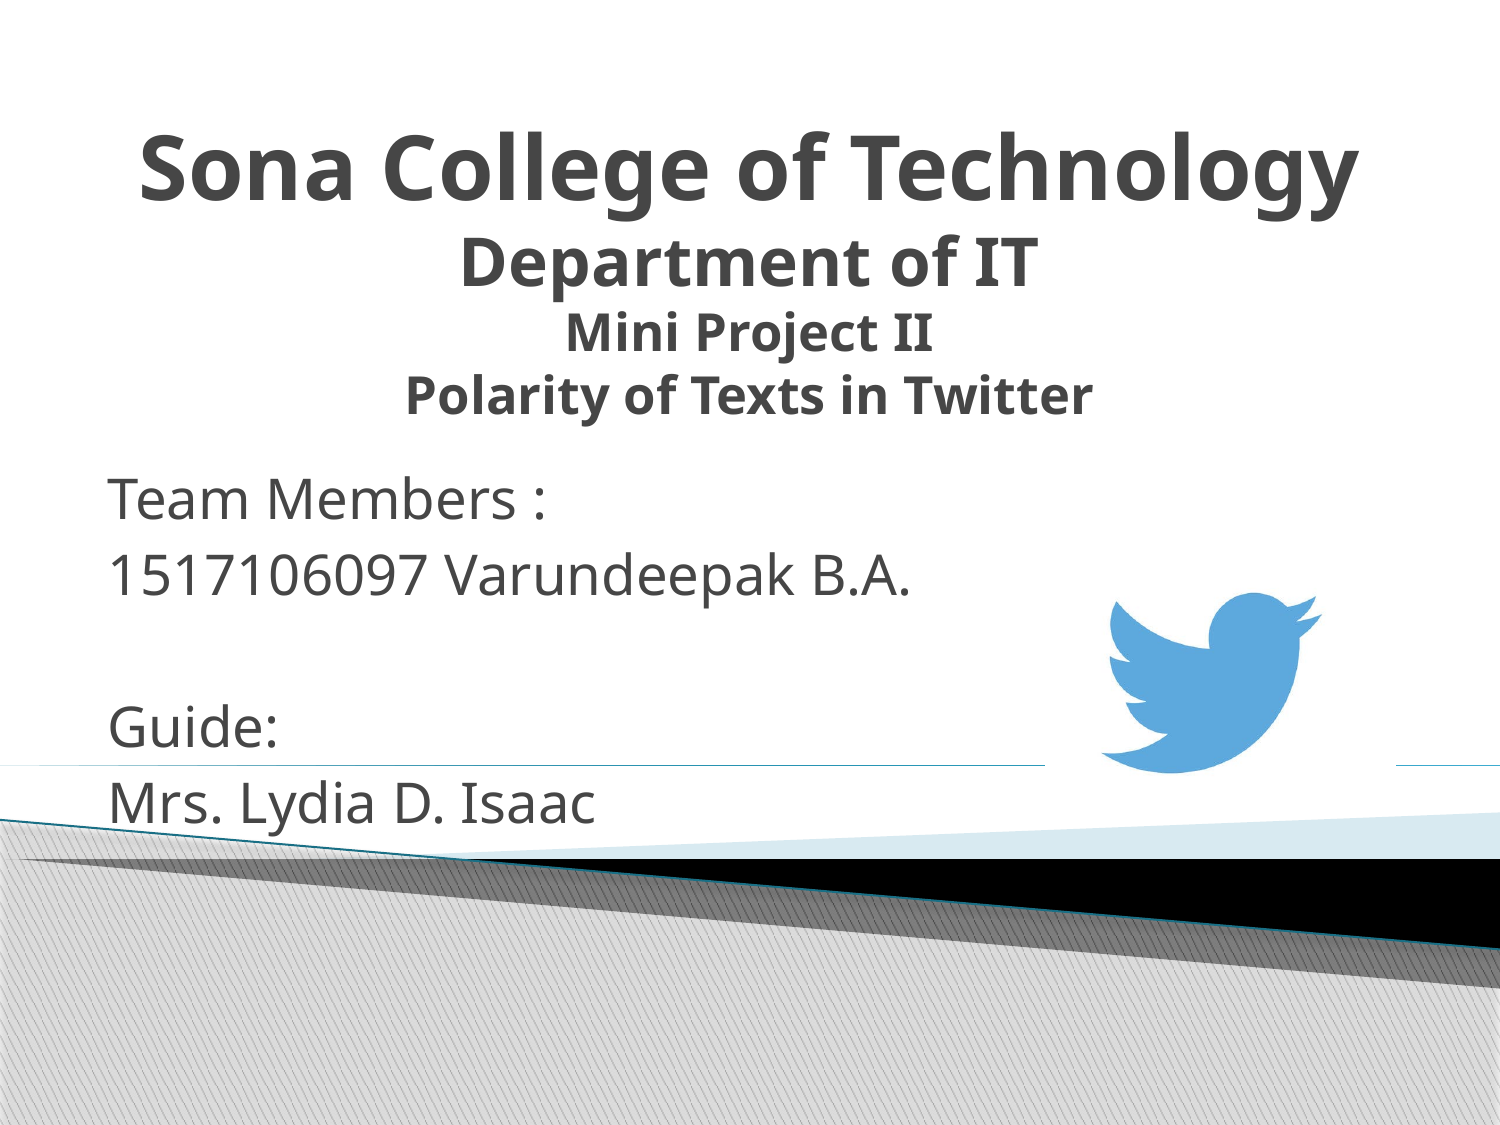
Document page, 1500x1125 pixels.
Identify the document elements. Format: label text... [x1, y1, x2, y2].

title Sona College of Technology Department of IT Mini Project II Polarity of Texts in Twitter [112, 78, 1388, 433]
subtitle Team Members : 1517106097 Varundeepak B.A. Guide: Mrs. Lydia D. Isaac [100, 456, 1376, 858]
picture [1045, 550, 1397, 806]
picture [5, 859, 1500, 989]
